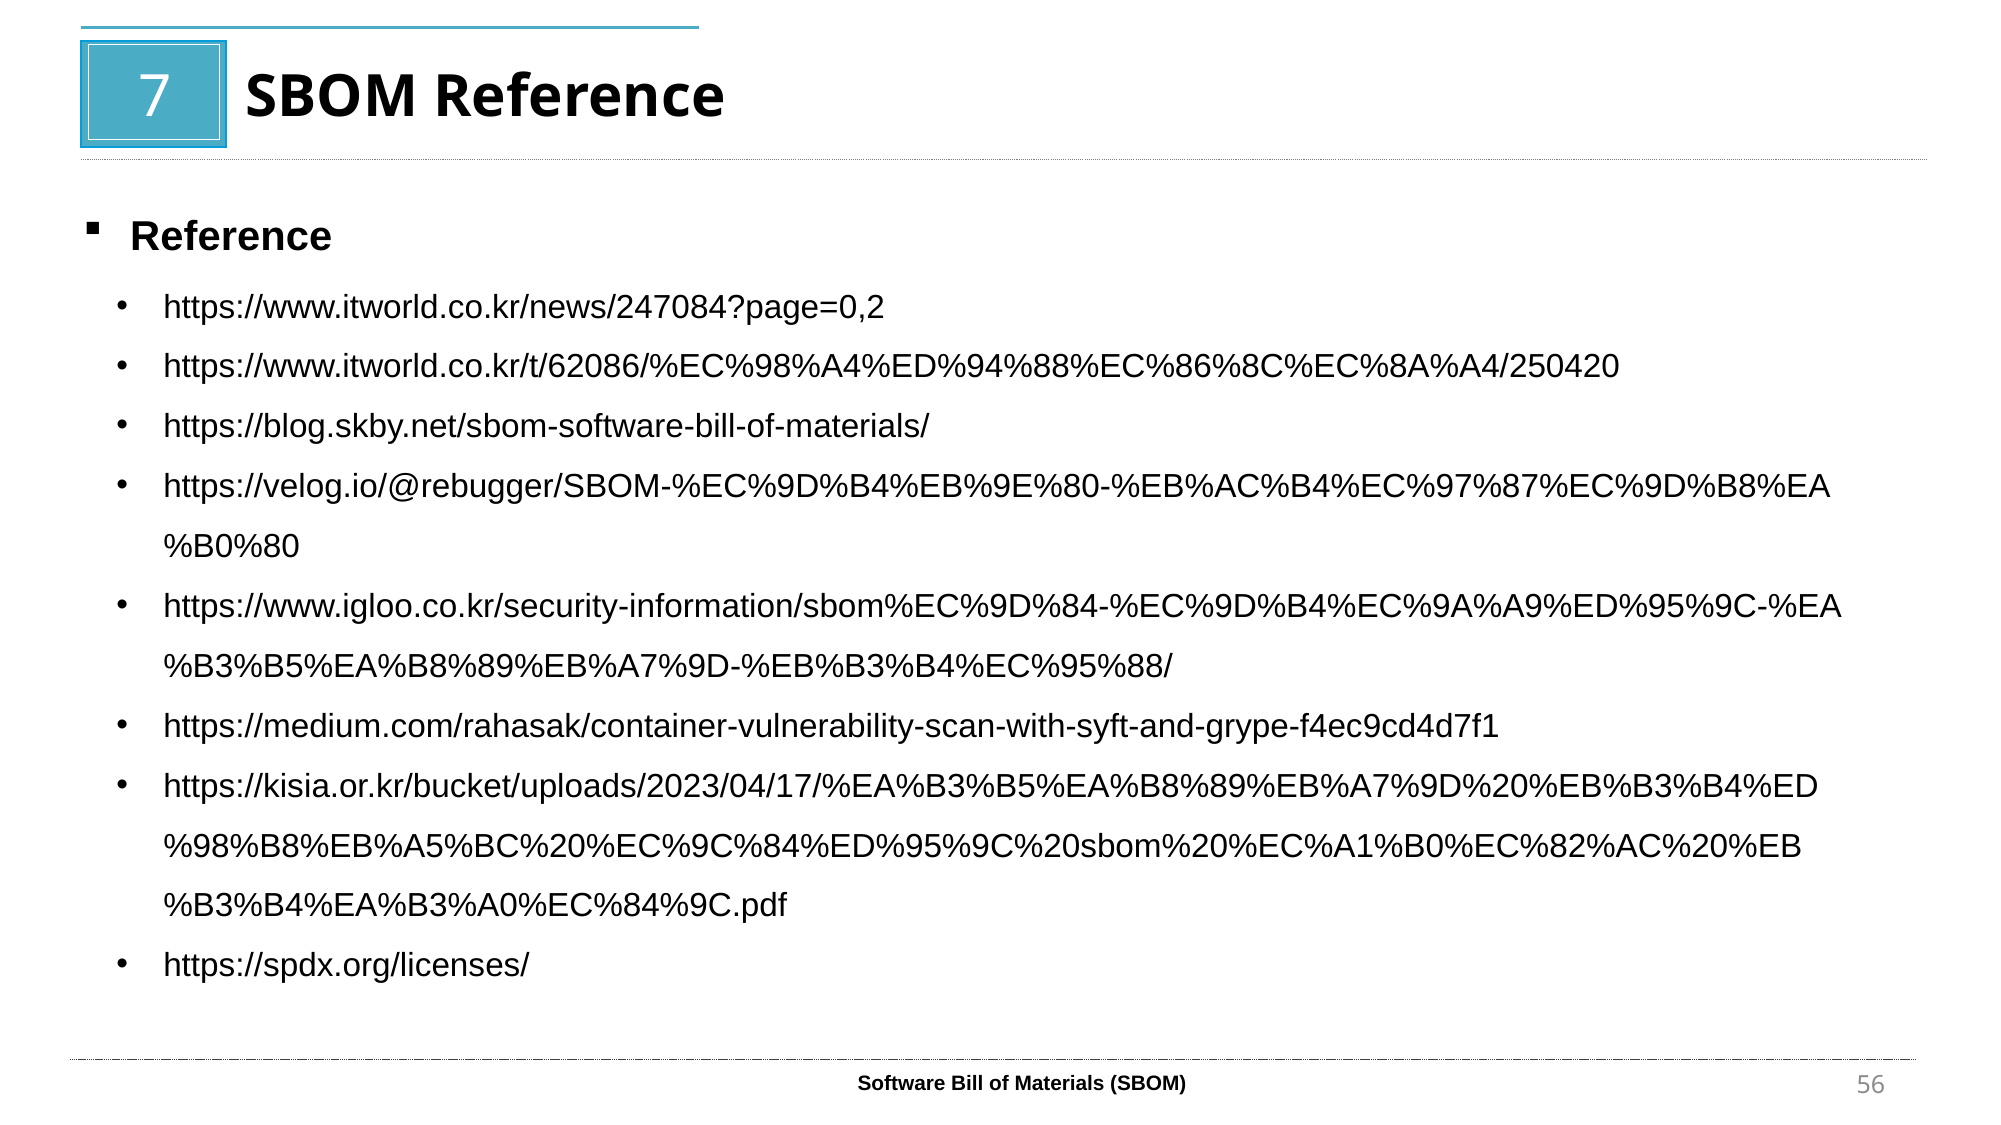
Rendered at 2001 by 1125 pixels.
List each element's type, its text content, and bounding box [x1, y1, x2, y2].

text_box https://www.itworld.co.kr/news/247084?page=0,2 https://www.itworld.co.kr/t/62086/%EC%98%A4%ED%94%88%EC%86%8C%EC%8A%A4/250420 https://blog.skby.net/sbom-software-bill-of-materials/ https://velog.io/@rebugger/SBOM-%EC%9D%B4%EB%9E%80-%EB%AC%B4%EC%97%87%EC%9D%B8%EA%B0%80 https://www.igloo.co.kr/security-information/sbom%EC%9D%84-%EC%9D%B4%EC%9A%A9%ED%95%9C-%EA%B3%B5%EA%B8%89%EB%A7%9D-%EB%B3%B4%EC%95%88/ https://medium.com/rahasak/container-vulnerability-scan-with-syft-and-grype-f4ec9cd4d7f1 https://kisia.or.kr/bucket/uploads/2023/04/17/%EA%B3%B5%EA%B8%89%EB%A7%9D%20%EB%B3%B4%ED%98%B8%EB%A5%BC%20%EC%9C%84%ED%95%9C%20sbom%20%EC%A1%B0%EC%82%AC%20%EB%B3%B4%EA%B3%A0%EC%84%9C.pdf https://spdx.org/licenses/ [101, 257, 1920, 991]
text_box Reference [68, 176, 1887, 266]
text_box 7 [101, 51, 208, 136]
text_box SBOM Reference [230, 51, 741, 136]
